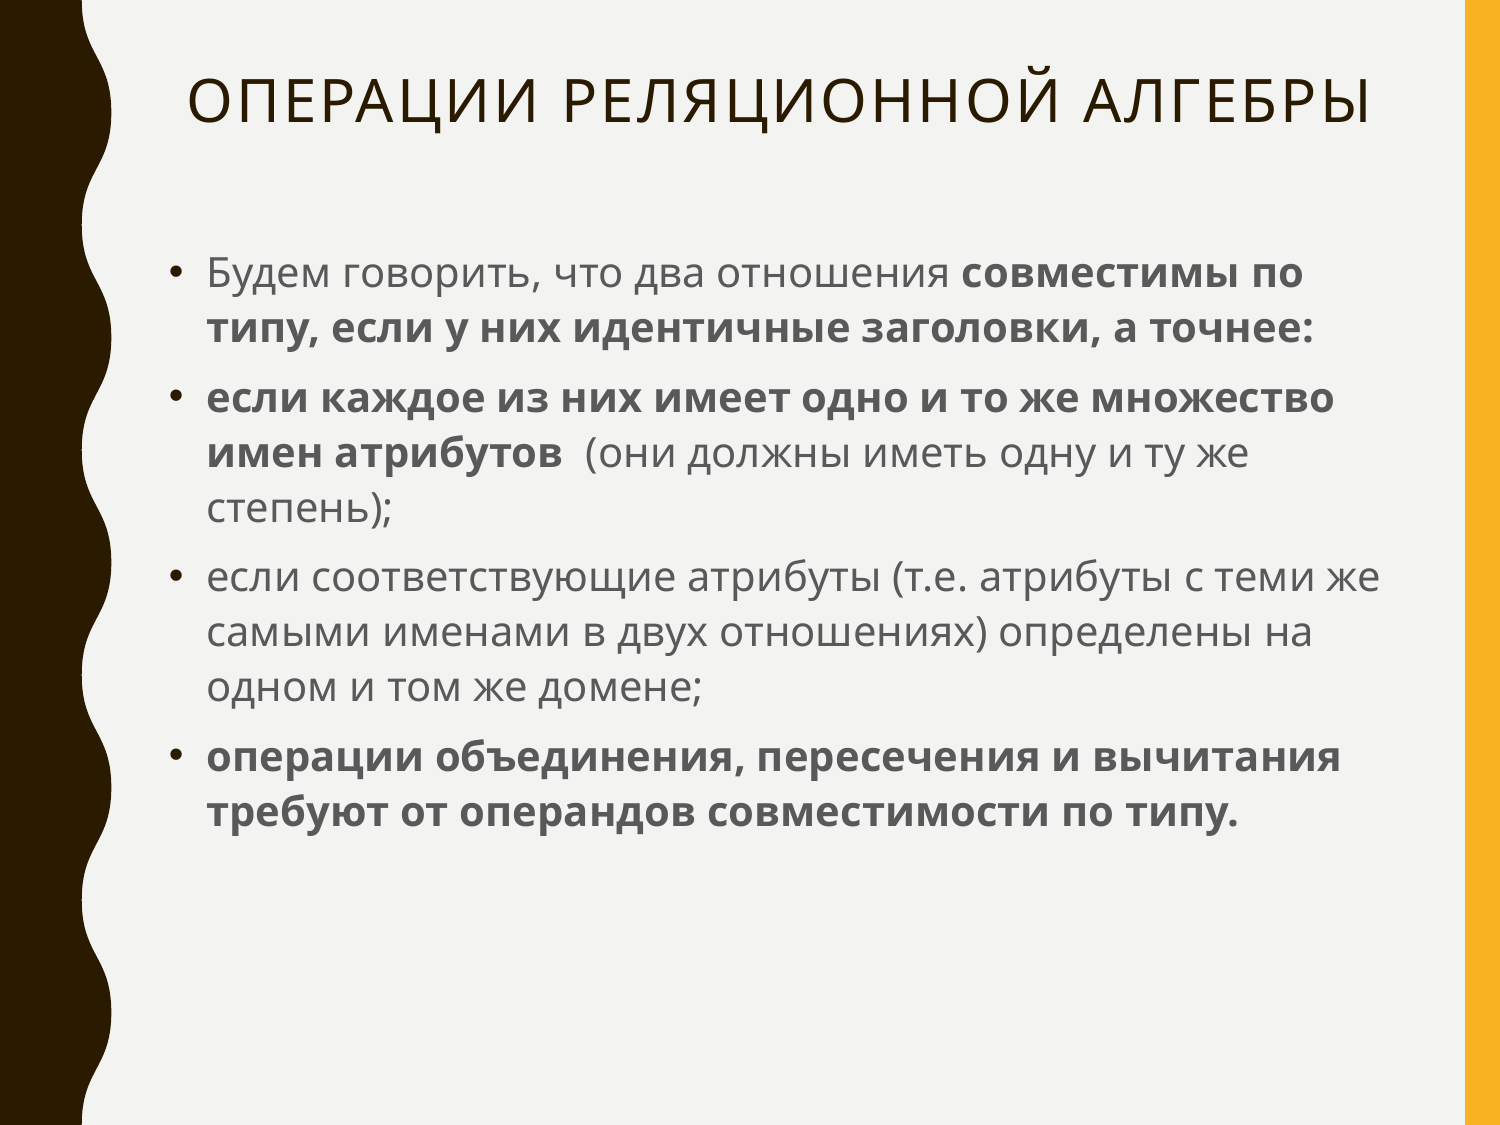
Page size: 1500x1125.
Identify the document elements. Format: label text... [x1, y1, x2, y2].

list Будем говорить, что два отношения совместимы по типу, если у них идентичные заголовки, а точнее: если каждое из них имеет одно и то же множество имен атрибутов (они должны иметь одну и ту же степень); если соответствующие атрибуты (т.е. атрибуты с теми же самыми именами в двух отношениях) определены на одном и том же домене; операции объединения, пересечения и вычитания требуют от операндов совместимости по типу. [154, 233, 1407, 965]
title Операции реляционной алгебры [154, 62, 1407, 196]
